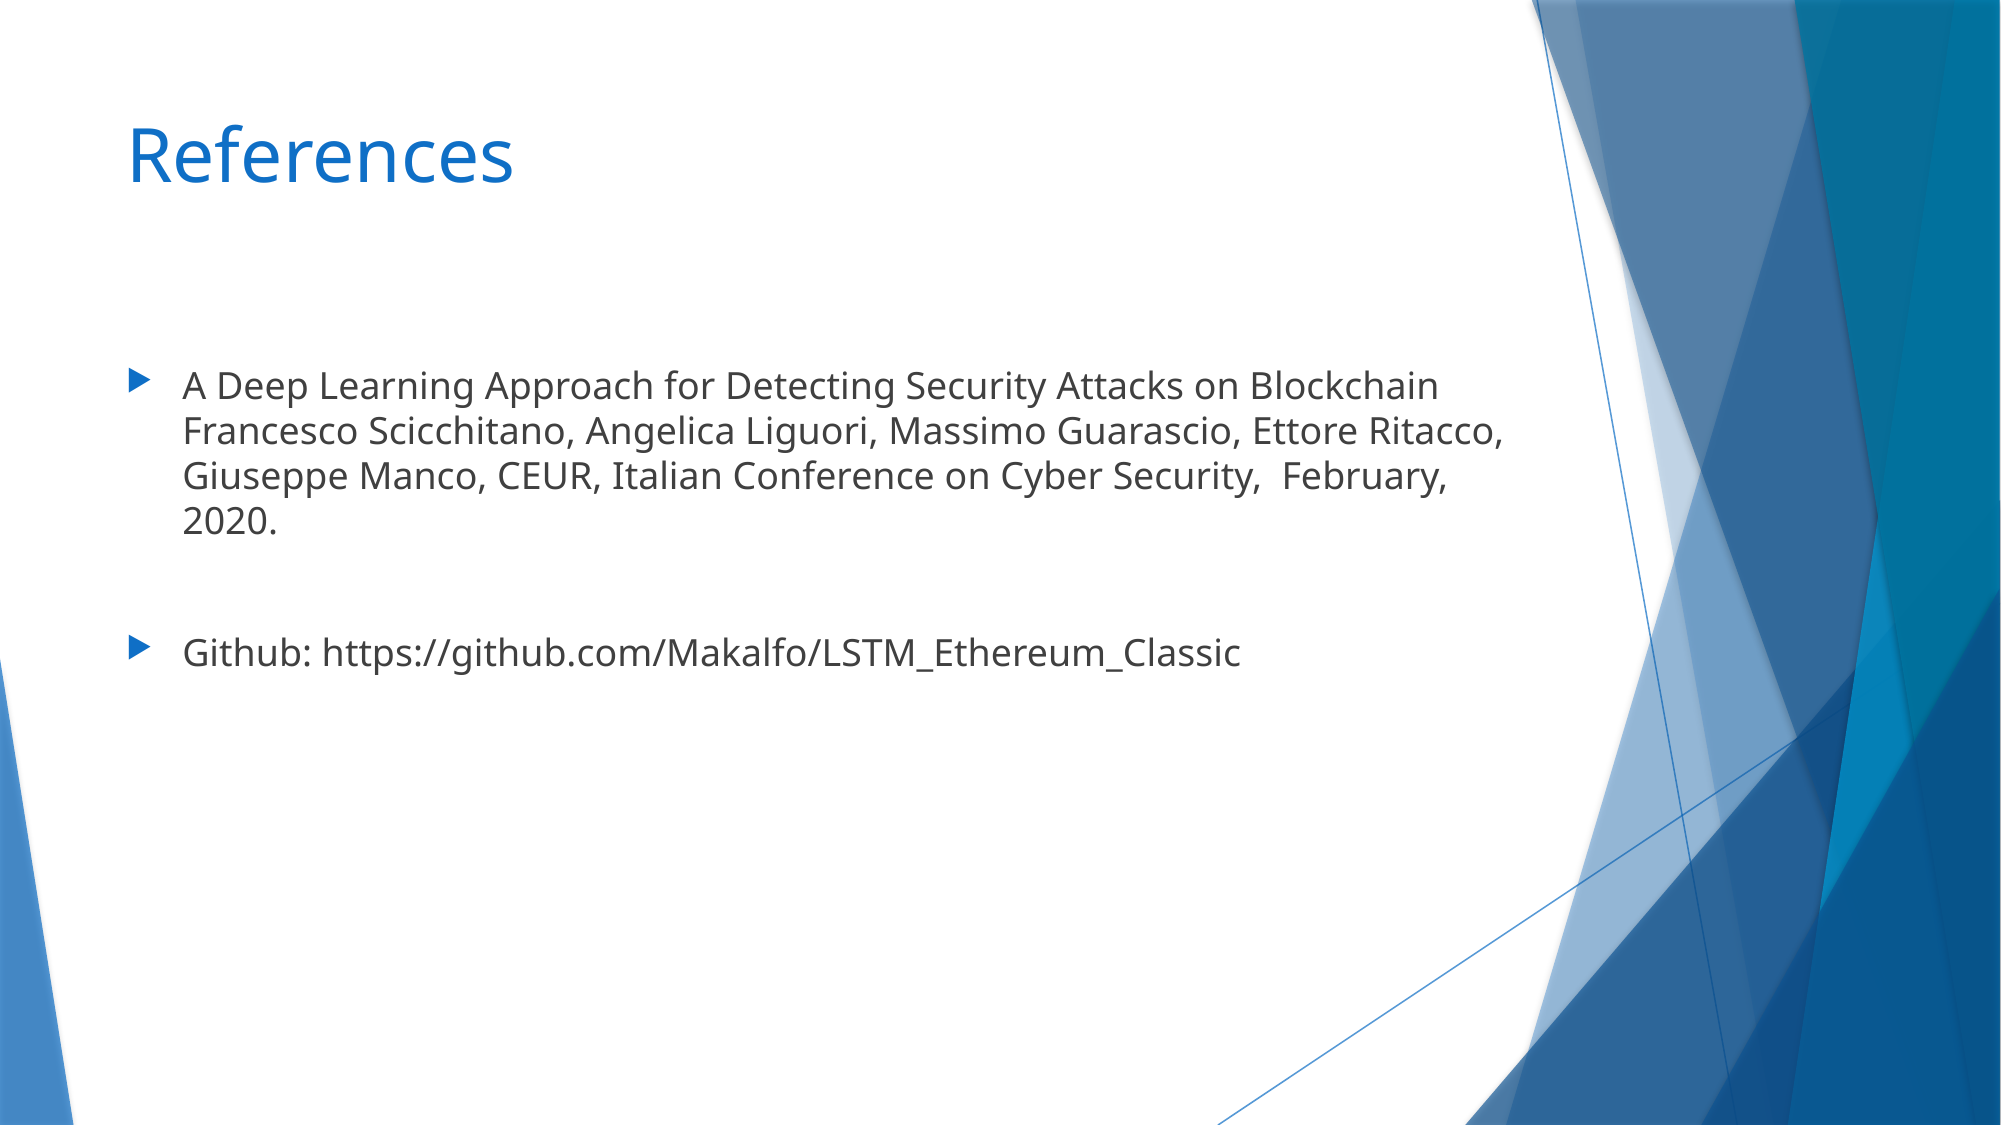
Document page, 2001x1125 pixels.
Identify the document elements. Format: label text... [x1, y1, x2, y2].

title References [111, 99, 1522, 317]
list A Deep Learning Approach for Detecting Security Attacks on Blockchain Francesco Scicchitano, Angelica Liguori, Massimo Guarascio, Ettore Ritacco, Giuseppe Manco, CEUR, Italian Conference on Cyber Security, February, 2020. Github: https://github.com/Makalfo/LSTM_Ethereum_Classic [111, 354, 1522, 992]
